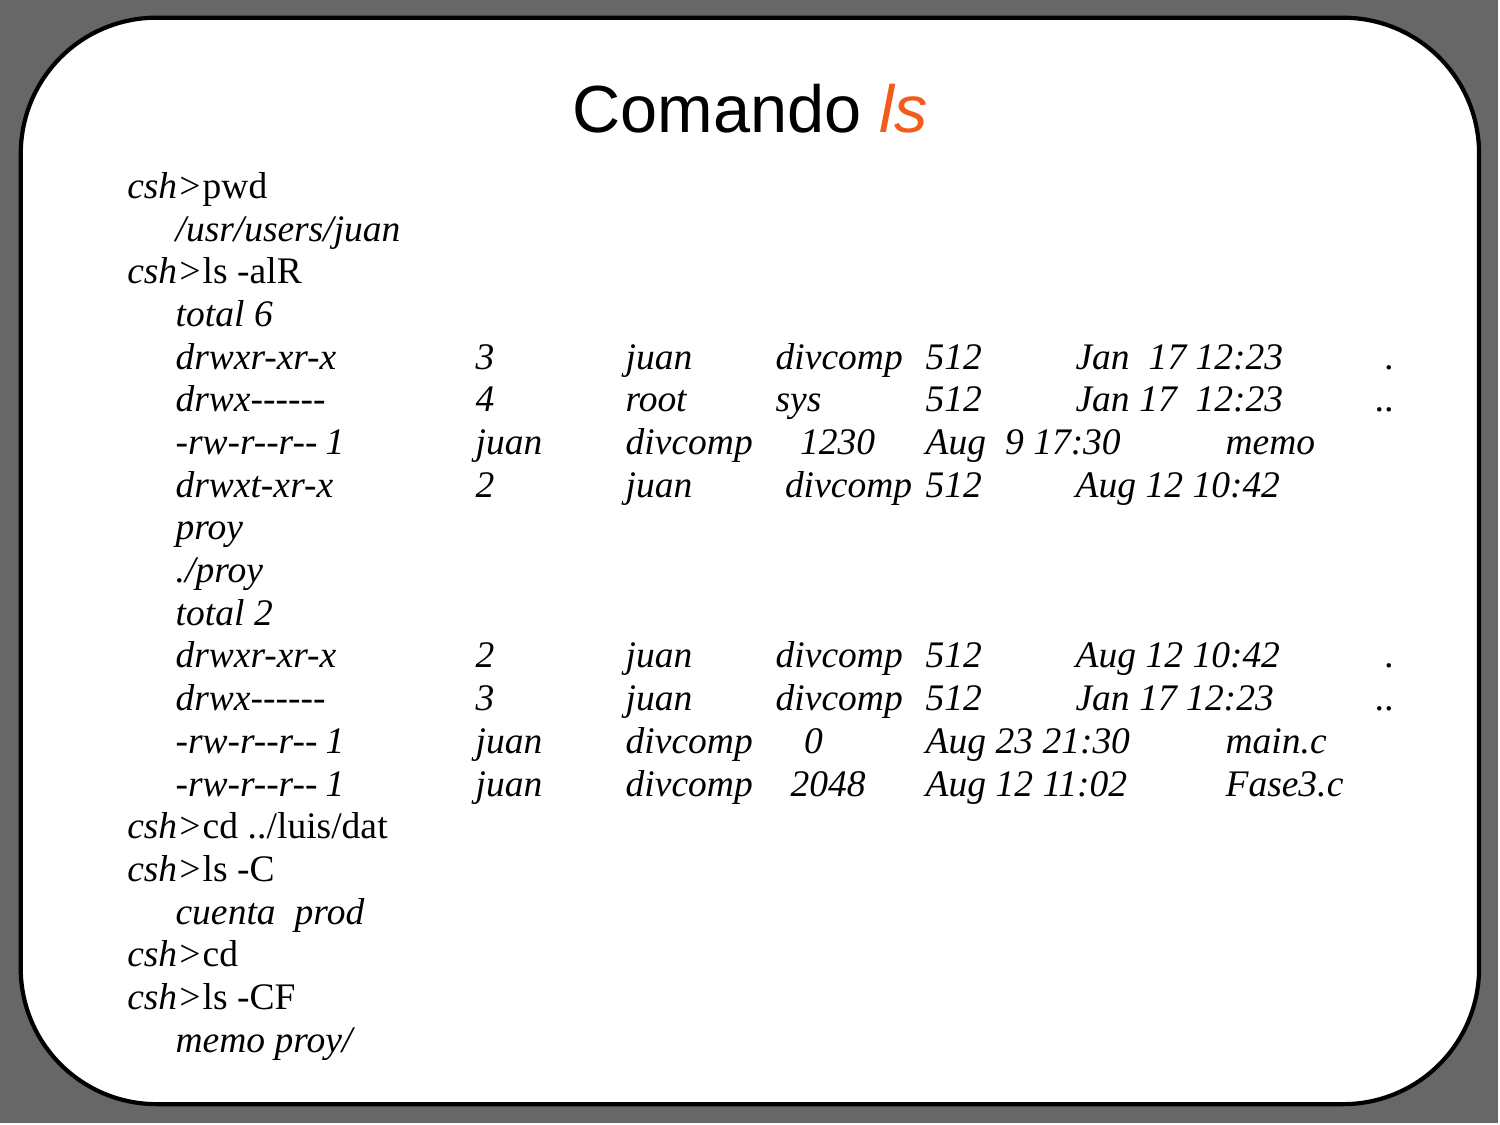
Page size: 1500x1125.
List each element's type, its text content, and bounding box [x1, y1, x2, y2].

list csh>pwd /usr/users/juan csh>ls -alR total 6 drwxr-xr-x 3 juan divcomp 512 Jan 17 12:23 . drwx------ 4 root sys 512 Jan 17 12:23 .. -rw-r--r-- 1 juan divcomp 1230 Aug 9 17:30 memo drwxt-xr-x 2 juan divcomp 512 Aug 12 10:42 proy ./proy total 2 drwxr-xr-x 2 juan divcomp 512 Aug 12 10:42 . drwx------ 3 juan divcomp 512 Jan 17 12:23 .. -rw-r--r-- 1 juan divcomp 0 Aug 23 21:30 main.c -rw-r--r-- 1 juan divcomp 2048 Aug 12 11:02 Fase3.c csh>cd ../luis/dat csh>ls -C cuenta prod csh>cd csh>ls -CF memo proy/ [95, 145, 1437, 1080]
title Comando ls [112, 11, 1389, 145]
